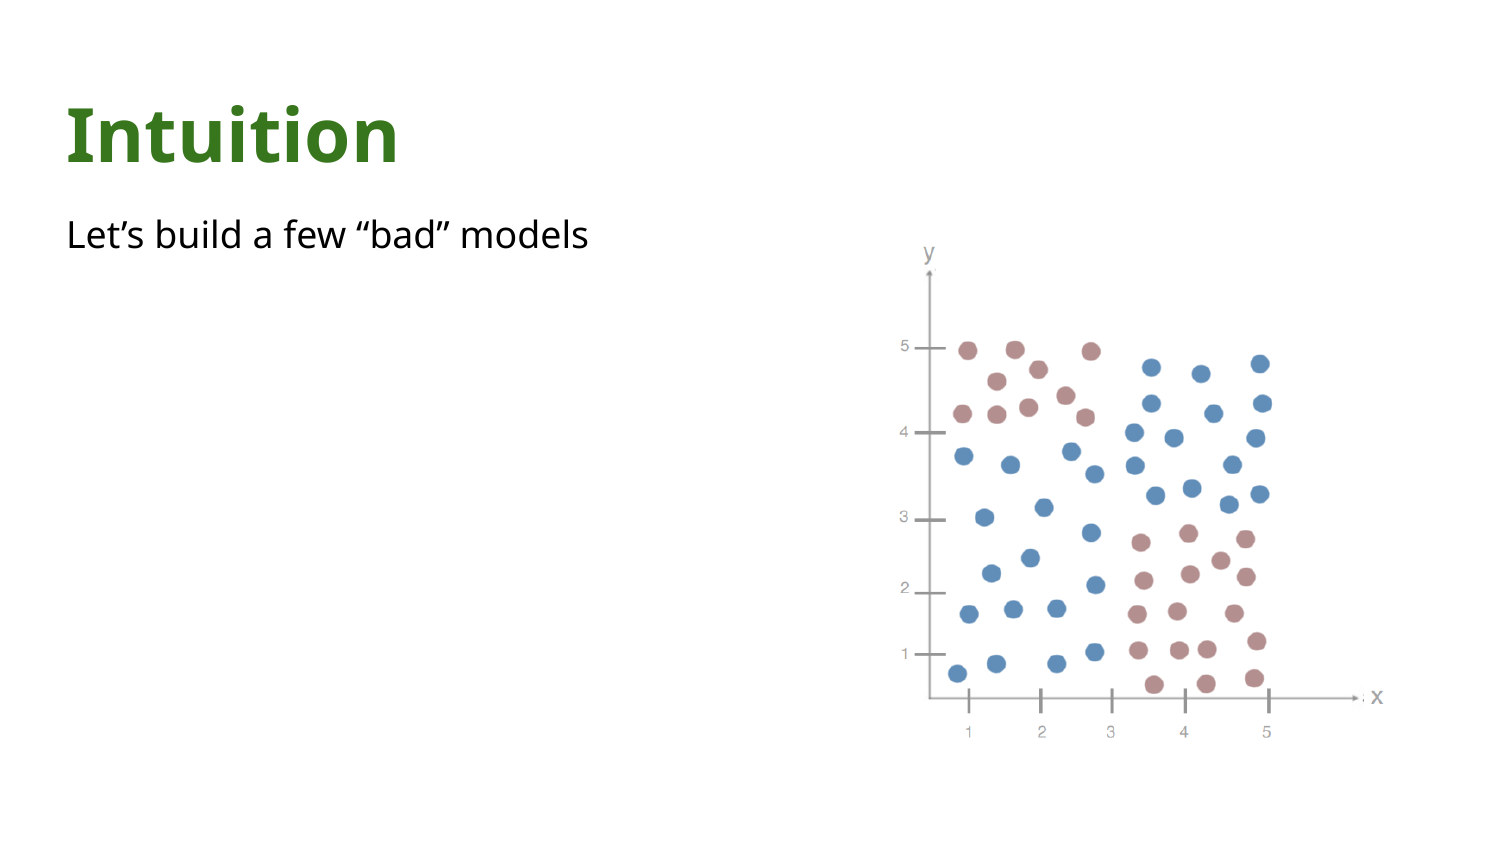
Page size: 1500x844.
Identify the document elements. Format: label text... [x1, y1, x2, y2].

title Intuition [51, 72, 1449, 167]
list Let’s build a few “bad” models [51, 189, 1449, 750]
picture [881, 228, 1398, 756]
